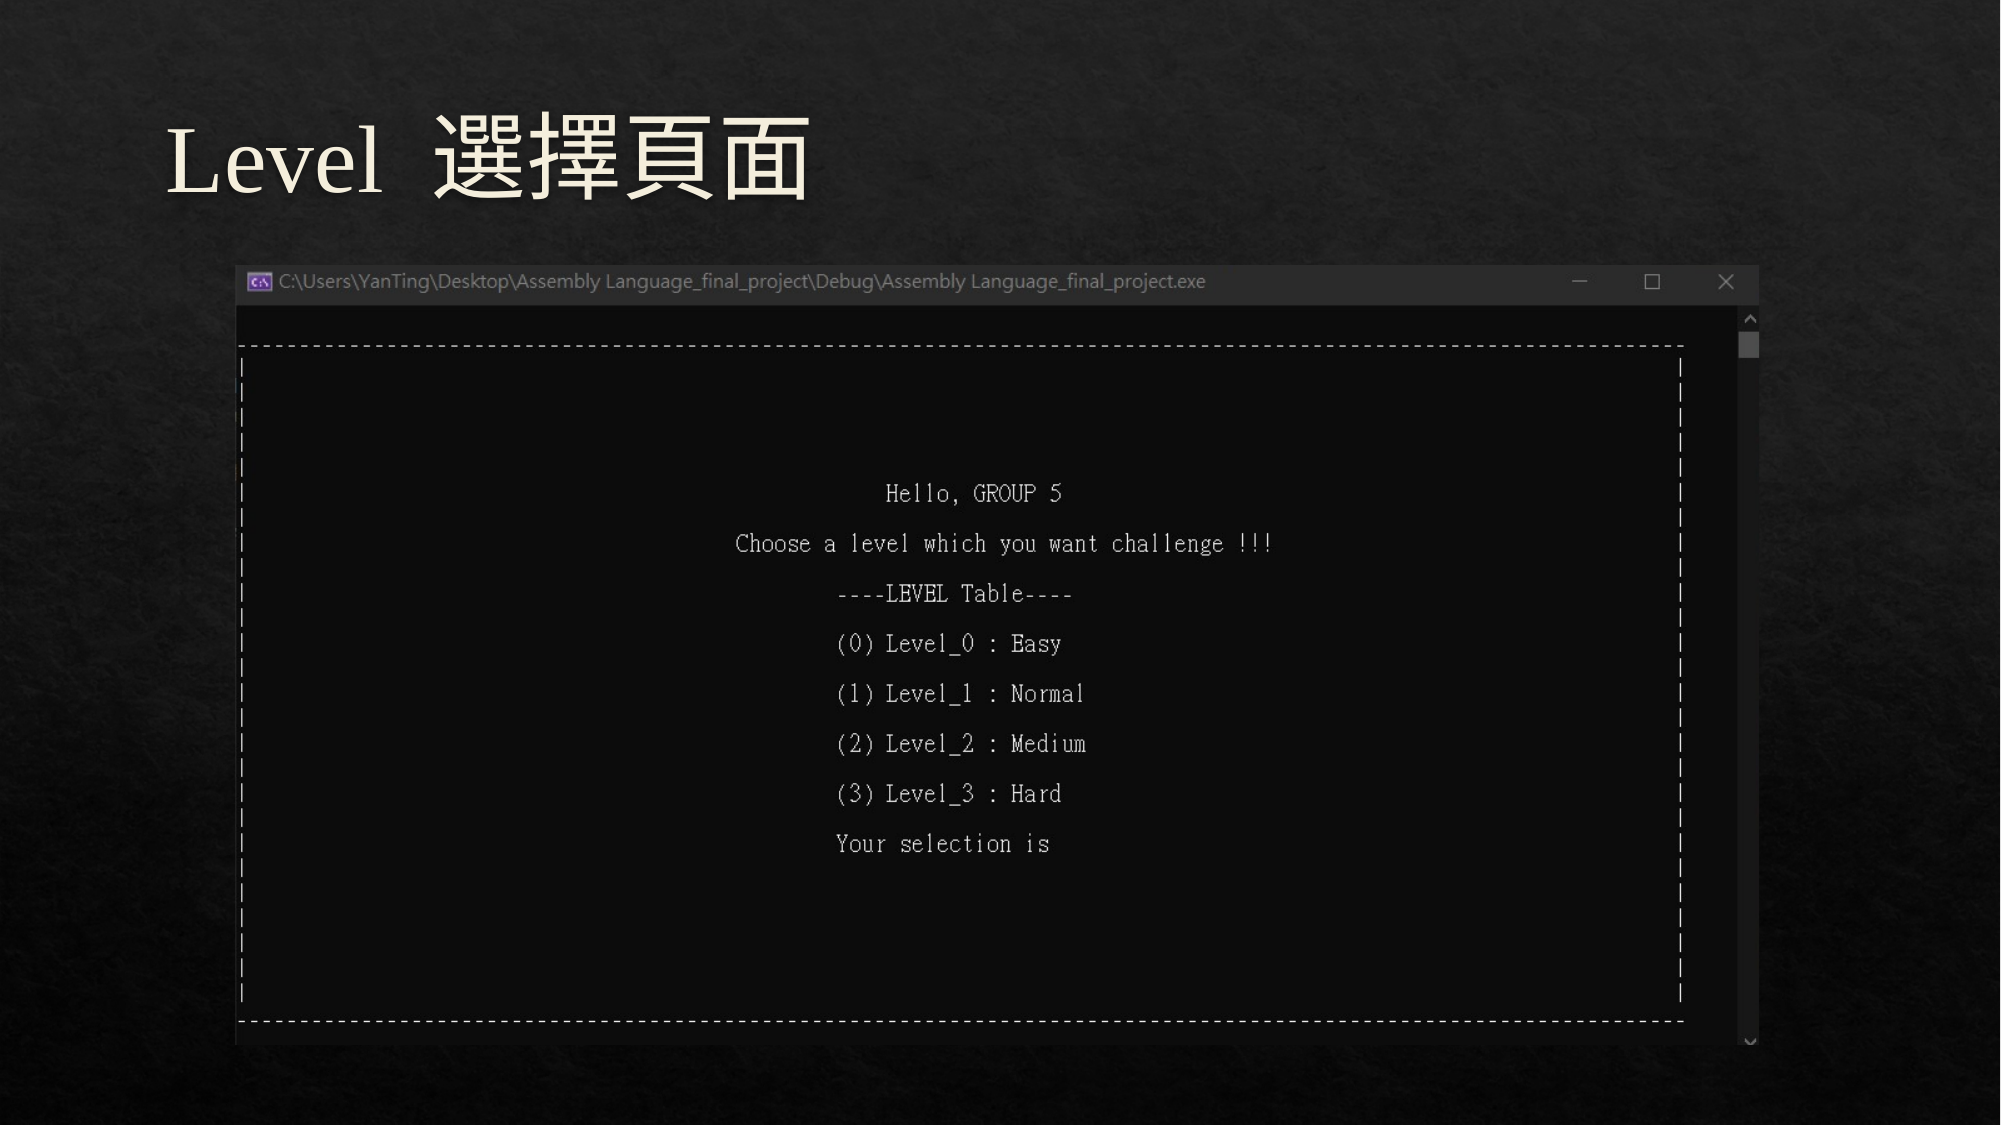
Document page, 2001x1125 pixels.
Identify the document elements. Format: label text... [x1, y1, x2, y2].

picture [0, 0, 2001, 1125]
title Level 選擇頁面 [150, 58, 1850, 266]
